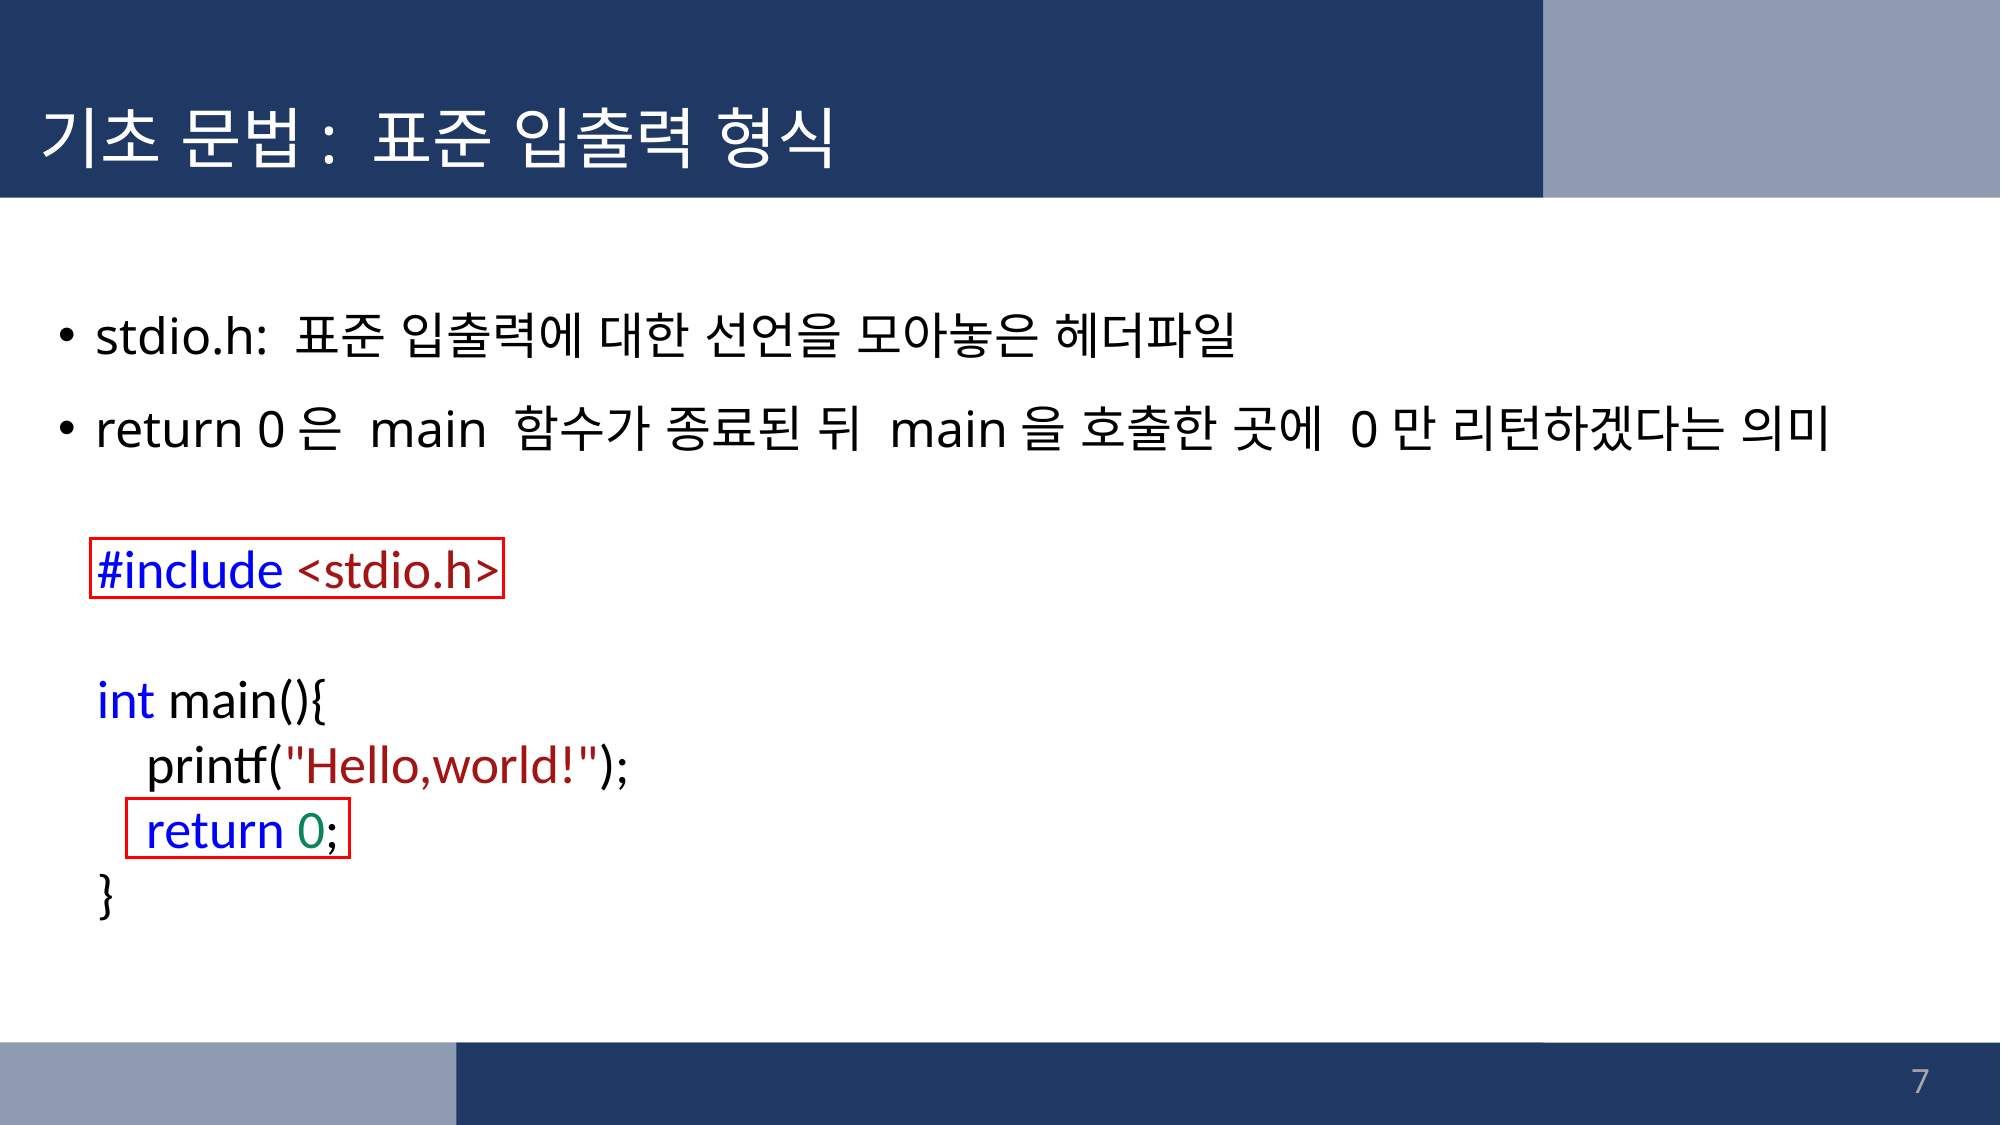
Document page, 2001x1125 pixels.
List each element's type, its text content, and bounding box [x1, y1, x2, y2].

text_box [90, 538, 504, 598]
text_box [126, 798, 350, 858]
slide_number 7 [1494, 1052, 1945, 1113]
list stdio.h: 표준 입출력에 대한 선언을 모아놓은 헤더파일 return 0은 main 함수가 종료된 뒤 main을 호출한 곳에 0만 리턴하겠다는 의미 [43, 284, 1934, 976]
title 기초 문법: 표준 입출력 형식 [24, 85, 1544, 198]
text_box #include <stdio.h> int main(){ printf("Hello,world!"); return 0; } [82, 527, 1674, 932]
